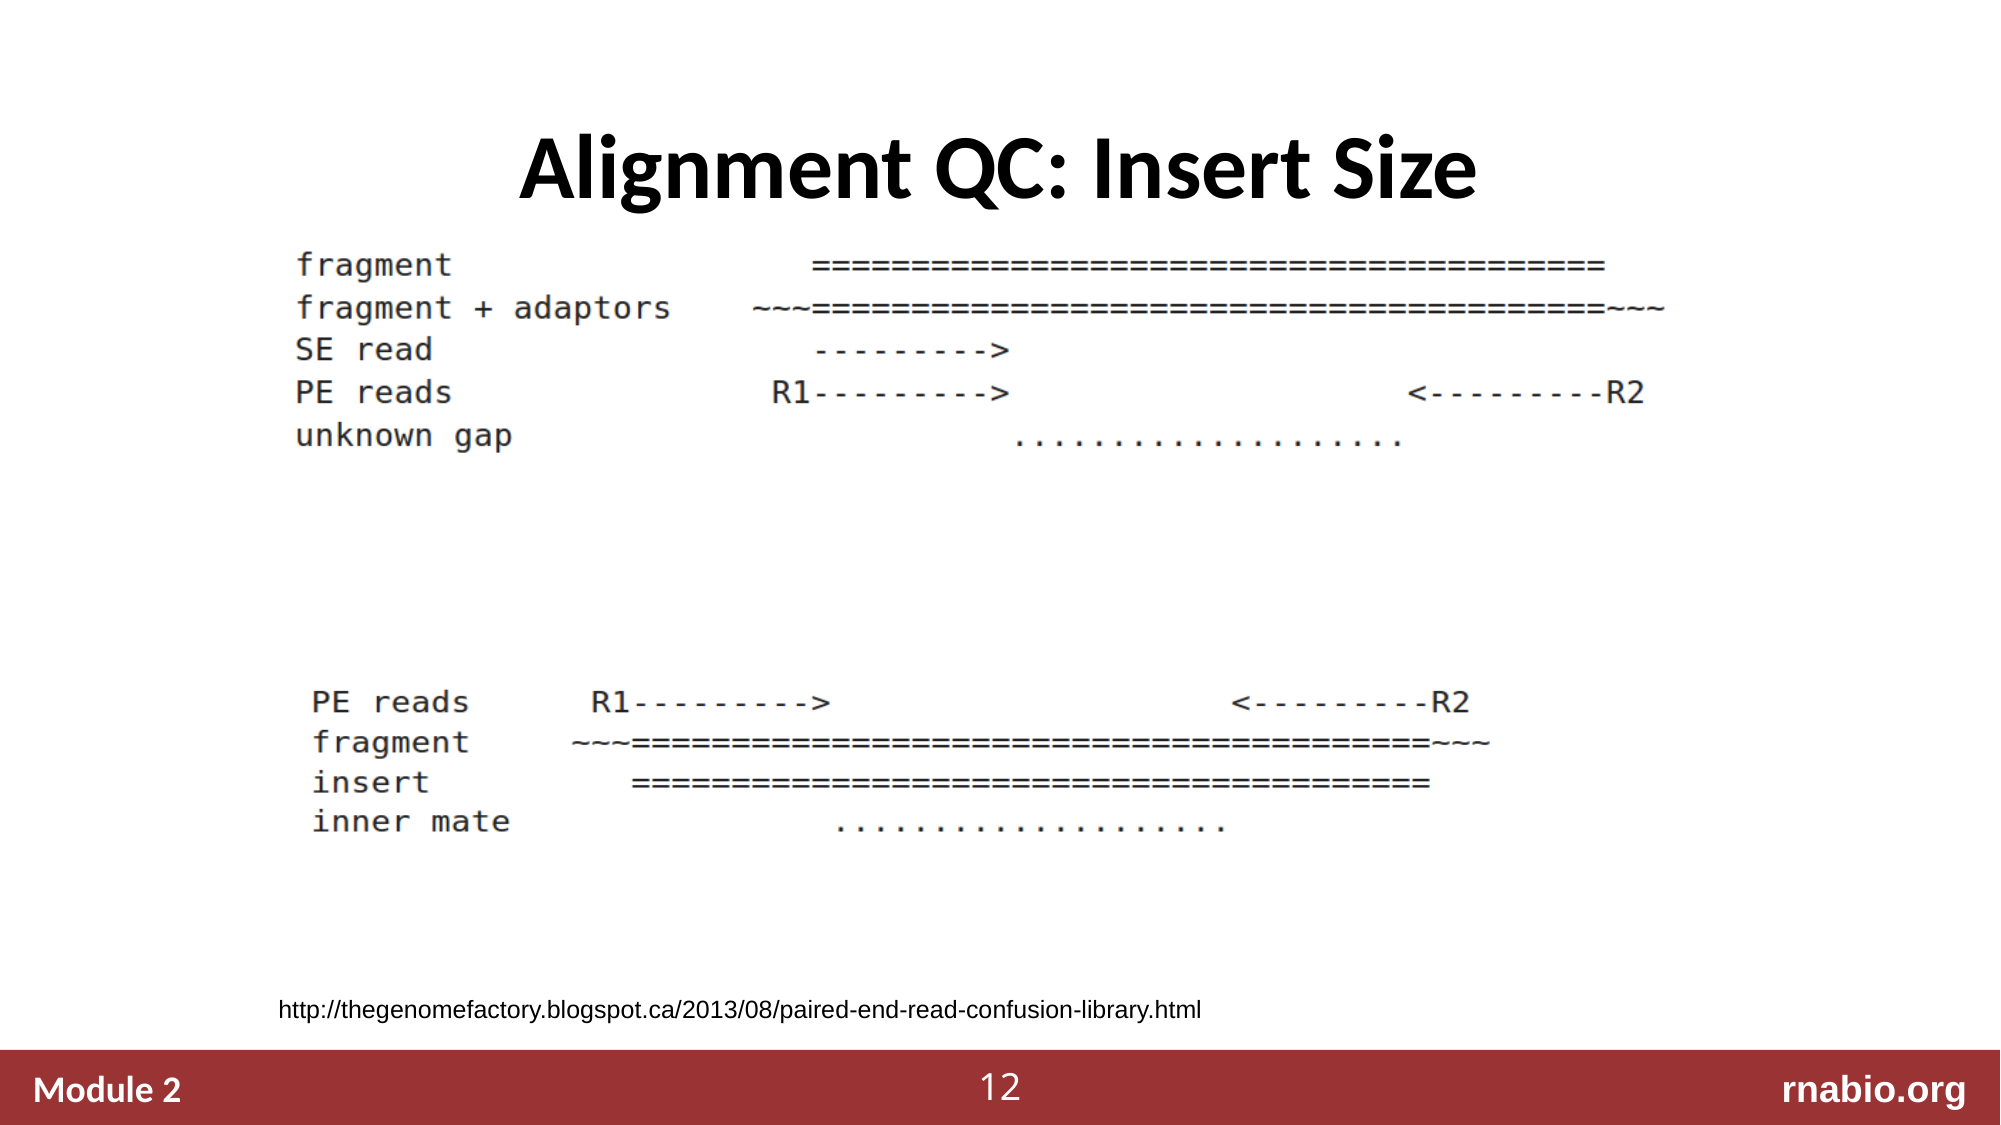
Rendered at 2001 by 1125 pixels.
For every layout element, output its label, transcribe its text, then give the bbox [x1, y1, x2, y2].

picture [297, 666, 1750, 863]
picture [261, 229, 1727, 478]
title Alignment QC: Insert Size [137, 59, 1863, 278]
text_box http://thegenomefactory.blogspot.ca/2013/08/paired-end-read-confusion-library.html [263, 984, 1219, 1028]
